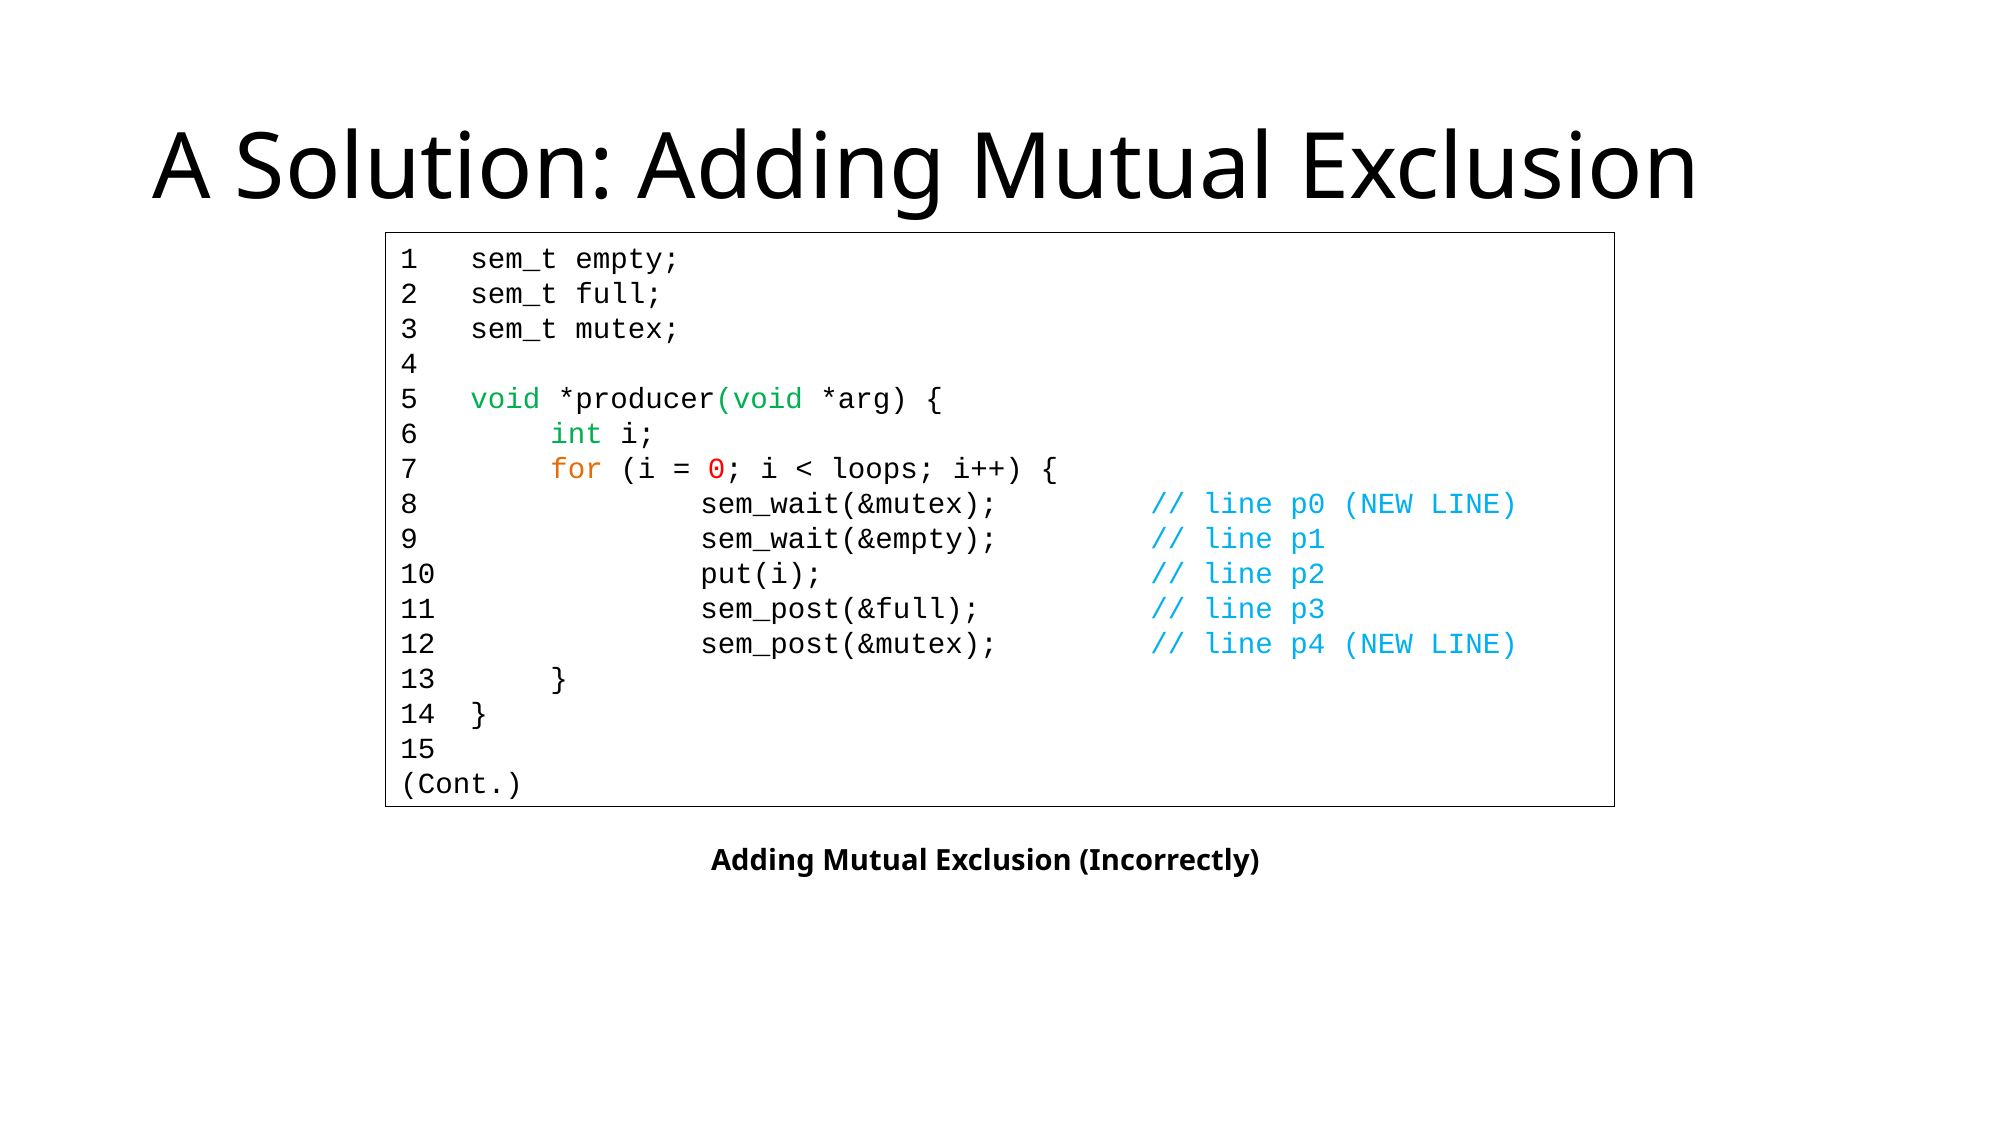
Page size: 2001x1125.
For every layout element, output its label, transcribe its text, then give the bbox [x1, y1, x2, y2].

text_box 1 sem_t empty; 2 sem_t full; 3 sem_t mutex; 4 5 void *producer(void *arg) { 6 int i; 7 for (i = 0; i < loops; i++) { 8 sem_wait(&mutex); // line p0 (NEW LINE) 9 sem_wait(&empty); // line p1 10 put(i); // line p2 11 sem_post(&full); // line p3 12 sem_post(&mutex); // line p4 (NEW LINE) 13 } 14 } 15 (Cont.) [385, 232, 1615, 807]
title A Solution: Adding Mutual Exclusion [137, 59, 1863, 278]
text_box Adding Mutual Exclusion (Incorrectly) [696, 834, 1276, 884]
